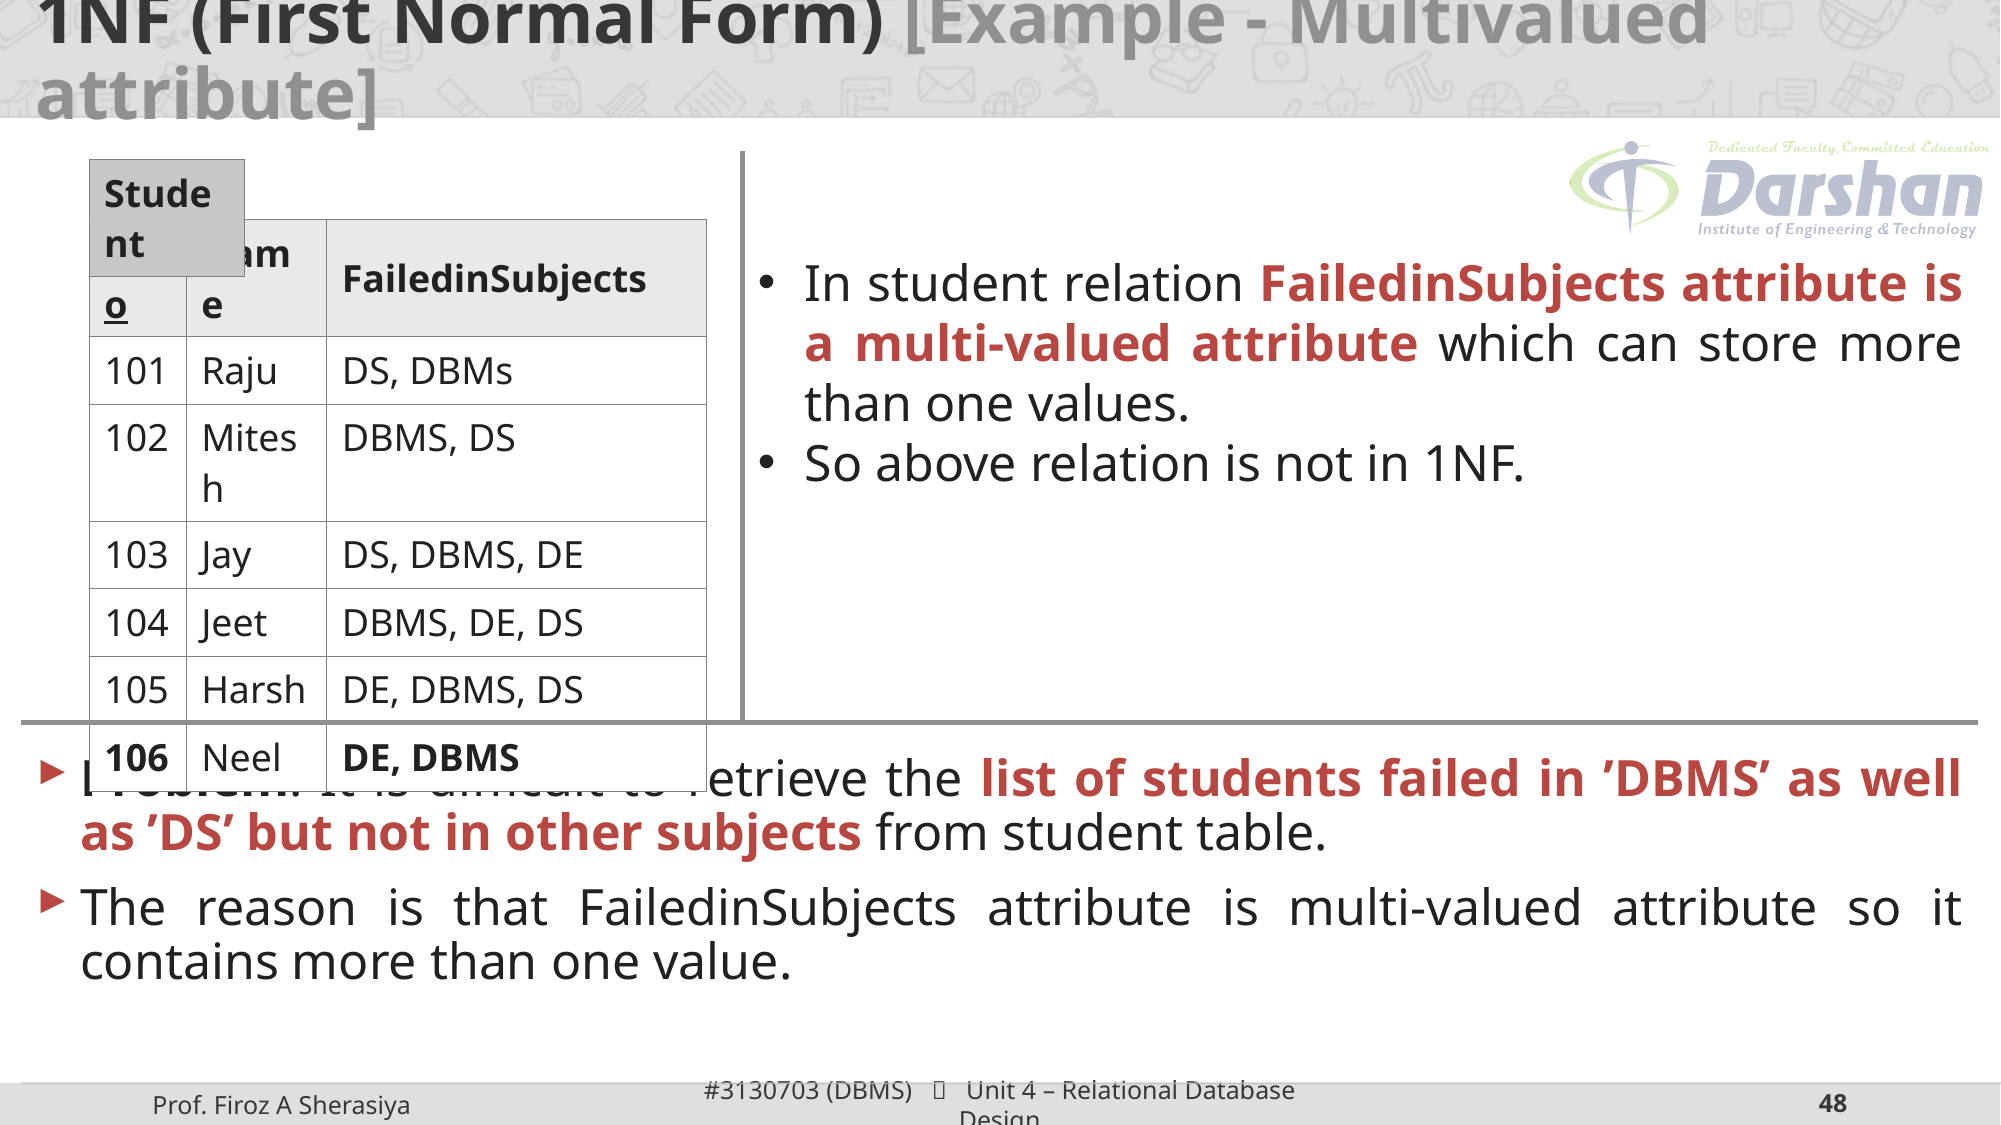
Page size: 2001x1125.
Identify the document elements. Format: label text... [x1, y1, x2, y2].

table_cell 106 [90, 725, 186, 791]
table_cell 101 [90, 337, 186, 404]
table_cell DBMS, DE, DS [327, 589, 706, 656]
table_cell 103 [90, 522, 186, 588]
table_cell Neel [187, 725, 326, 791]
table_header Rno [90, 277, 186, 336]
list Problem: It is difficult to retrieve the list of students failed in ’DBMS’ as well as ’DS’ but not in other subjects from student table. The reason is that FailedinSubjects attribute is multi-valued attribute so it contains more than one value. [1000, 141, 1979, 253]
list Problem: It is difficult to retrieve the list of students failed in ’DBMS’ as well as ’DS’ but not in other subjects from student table. The reason is that FailedinSubjects attribute is multi-valued attribute so it contains more than one value. [1000, 490, 1979, 1059]
text_box In student relation FailedinSubjects attribute is a multi-valued attribute which can store more than one values. So above relation is not in 1NF. [1000, 253, 1979, 490]
list Problem: It is difficult to retrieve the list of students failed in ’DBMS’ as well as ’DS’ but not in other subjects from student table. The reason is that FailedinSubjects attribute is multi-valued attribute so it contains more than one value. [21, 141, 999, 720]
title 1NF (First Normal Form) [Example - Multivalued attribute] [1000, 0, 2000, 117]
table_header Student [90, 160, 244, 276]
table_cell 102 [90, 405, 186, 521]
table_cell DE, DBMS, DS [327, 657, 706, 720]
table_cell DBMS, DS [327, 405, 706, 521]
table_cell DS, DBMs [327, 337, 706, 404]
table_cell Jamnagar Road [1979, 141, 1990, 238]
table_cell 105 [90, 657, 186, 720]
table_cell Raju [187, 337, 326, 404]
table_cell Jeet [187, 589, 326, 656]
table_cell DS, DBMS, DE [327, 522, 706, 588]
table_cell Mitesh [187, 405, 326, 521]
text_box In student relation FailedinSubjects attribute is a multi-valued attribute which can store more than one values. So above relation is not in 1NF. [743, 253, 999, 490]
table_cell DE, DBMS [327, 725, 706, 791]
table_header Name [187, 220, 326, 336]
table_cell Harsh [187, 657, 326, 720]
table_cell Jay [187, 522, 326, 588]
table_header FailedinSubjects [327, 220, 706, 336]
table_cell 104 [90, 589, 186, 656]
title 1NF (First Normal Form) [Example - Multivalued attribute] [0, 0, 999, 117]
list Problem: It is difficult to retrieve the list of students failed in ’DBMS’ as well as ’DS’ but not in other subjects from student table. The reason is that FailedinSubjects attribute is multi-valued attribute so it contains more than one value. [21, 725, 999, 1059]
